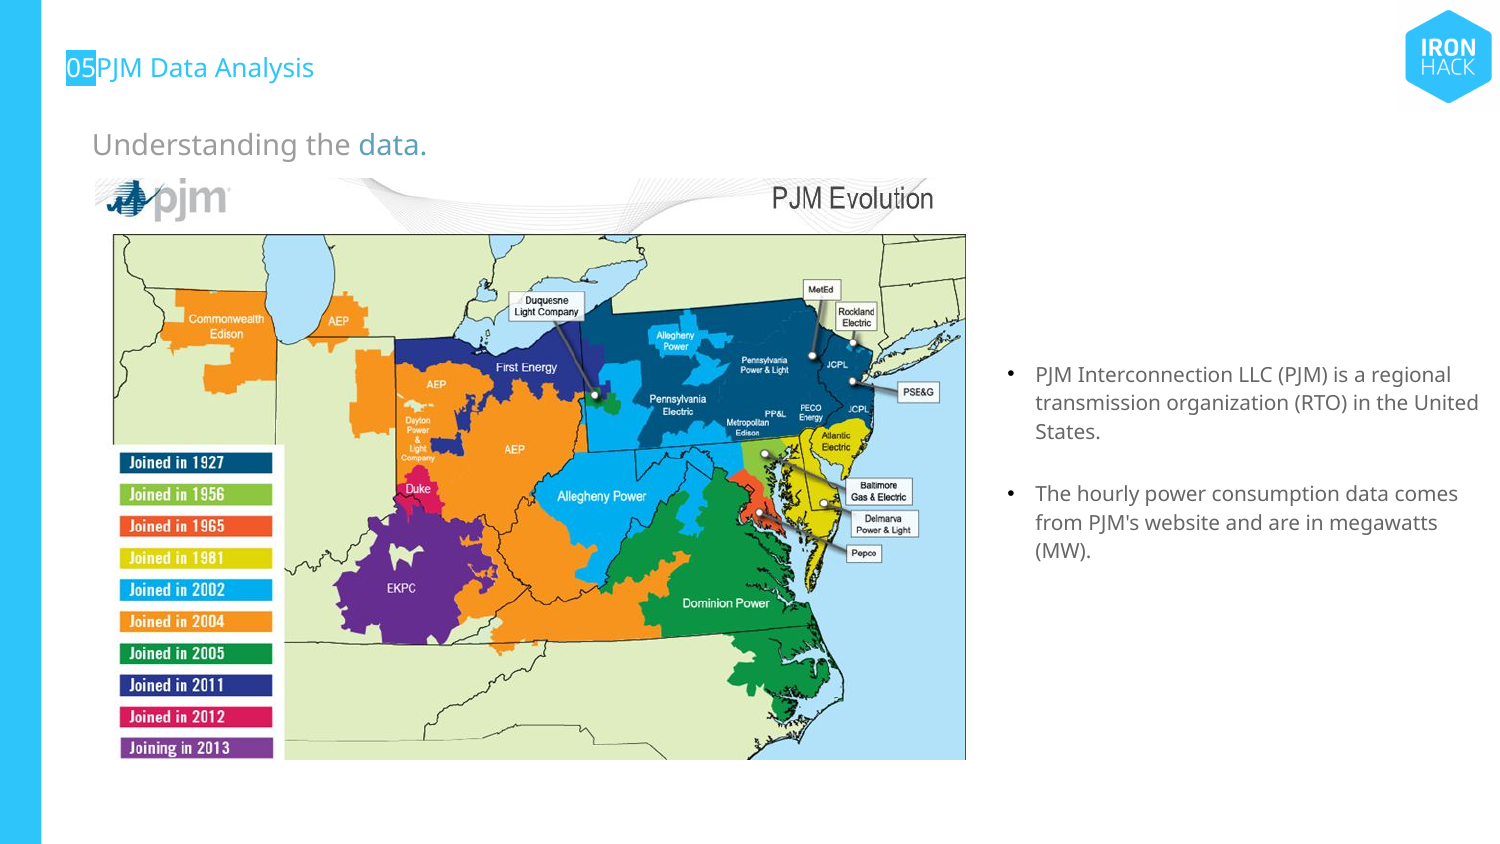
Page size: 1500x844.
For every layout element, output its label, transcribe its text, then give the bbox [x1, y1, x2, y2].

text_box Understanding the data. [77, 118, 830, 169]
picture [94, 178, 990, 760]
text_box PJM Interconnection LLC (PJM) is a regional transmission organization (RTO) in the United States. The hourly power consumption data comes from PJM's website and are in megawatts (MW). [977, 357, 1500, 819]
picture [1396, 0, 1500, 111]
title 05PJM Data Analysis [51, 36, 1449, 131]
